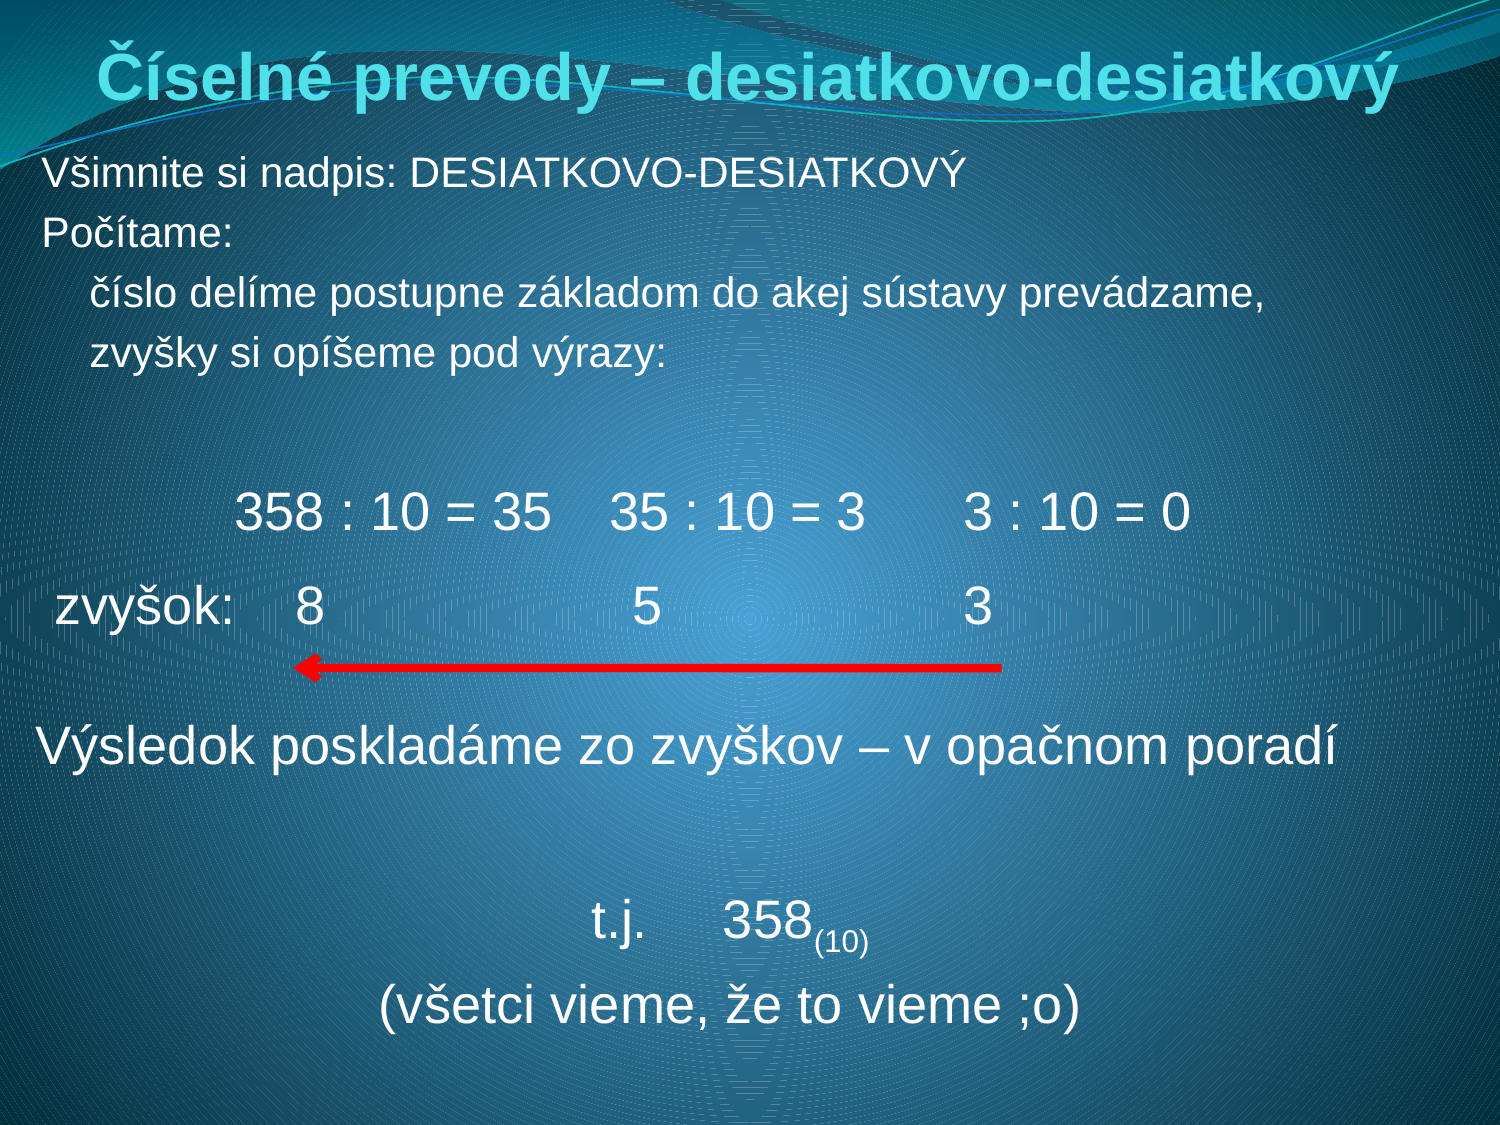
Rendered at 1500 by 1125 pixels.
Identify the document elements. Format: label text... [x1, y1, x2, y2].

text_box 5 [632, 563, 763, 663]
text_box t.j. 358(10) (všetci vieme, že to vieme ;o) [316, 876, 1156, 1125]
text_box 35 : 10 = 3 [609, 468, 963, 575]
text_box 358 : 10 = 35 [219, 468, 609, 575]
text_box zvyšok: 8 [54, 563, 468, 670]
text_box Výsledok poskladáme zo zvyškov – v opačnom poradí [35, 703, 1471, 928]
subtitle Všimnite si nadpis: DESIATKOVO-DESIATKOVÝ Počítame: číslo delíme postupne základom do akej sústavy prevádzame, zvyšky si opíšeme pod výrazy: [41, 137, 1500, 445]
text_box 3 : 10 = 0 [963, 468, 1378, 575]
title Číselné prevody – desiatkovo-desiatkový [0, 0, 1500, 114]
text_box 3 [963, 563, 1094, 670]
